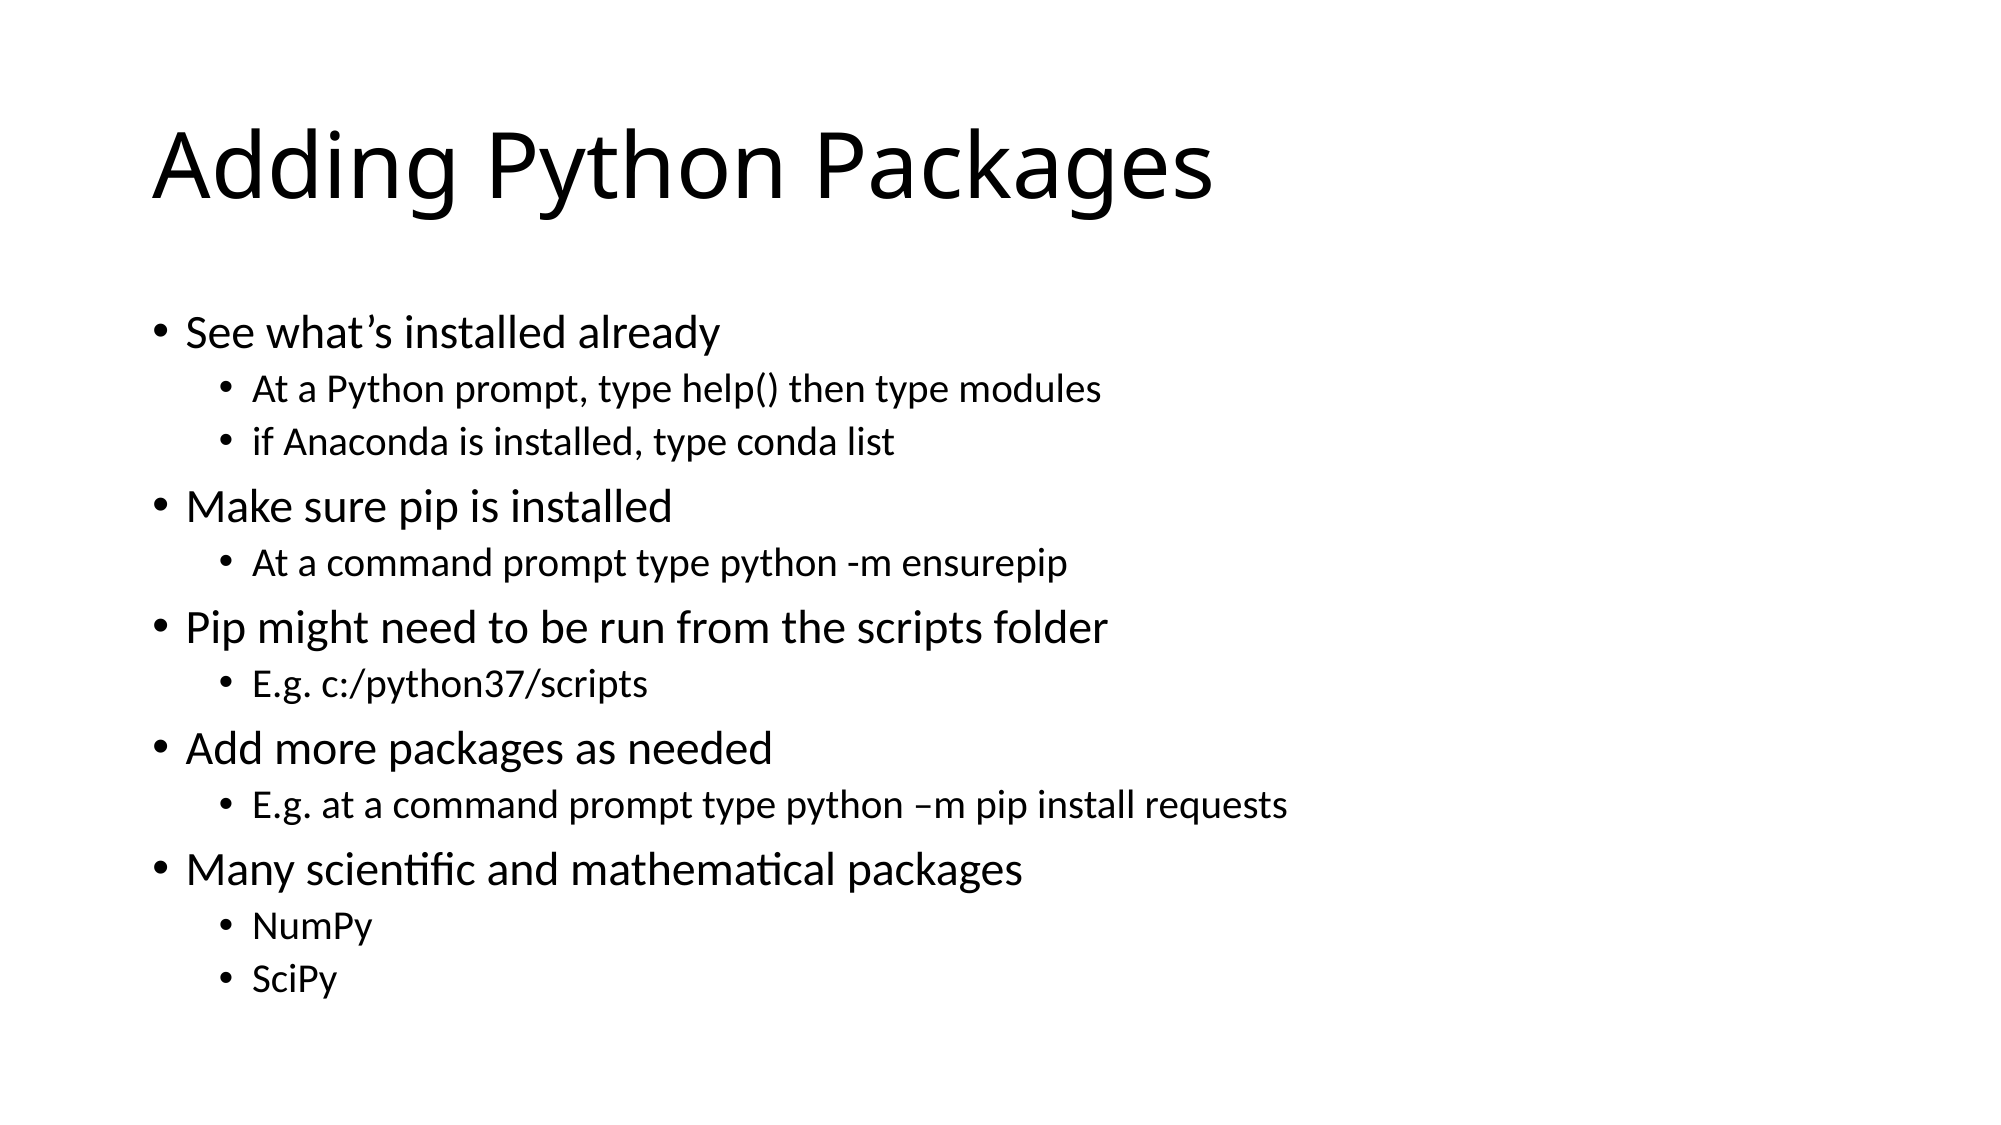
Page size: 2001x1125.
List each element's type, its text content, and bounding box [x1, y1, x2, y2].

title Adding Python Packages [137, 59, 1863, 278]
list See what’s installed already At a Python prompt, type help() then type modules if Anaconda is installed, type conda list Make sure pip is installed At a command prompt type python -m ensurepip Pip might need to be run from the scripts folder E.g. c:/python37/scripts Add more packages as needed E.g. at a command prompt type python –m pip install requests Many scientific and mathematical packages NumPy SciPy [137, 299, 1863, 1014]
